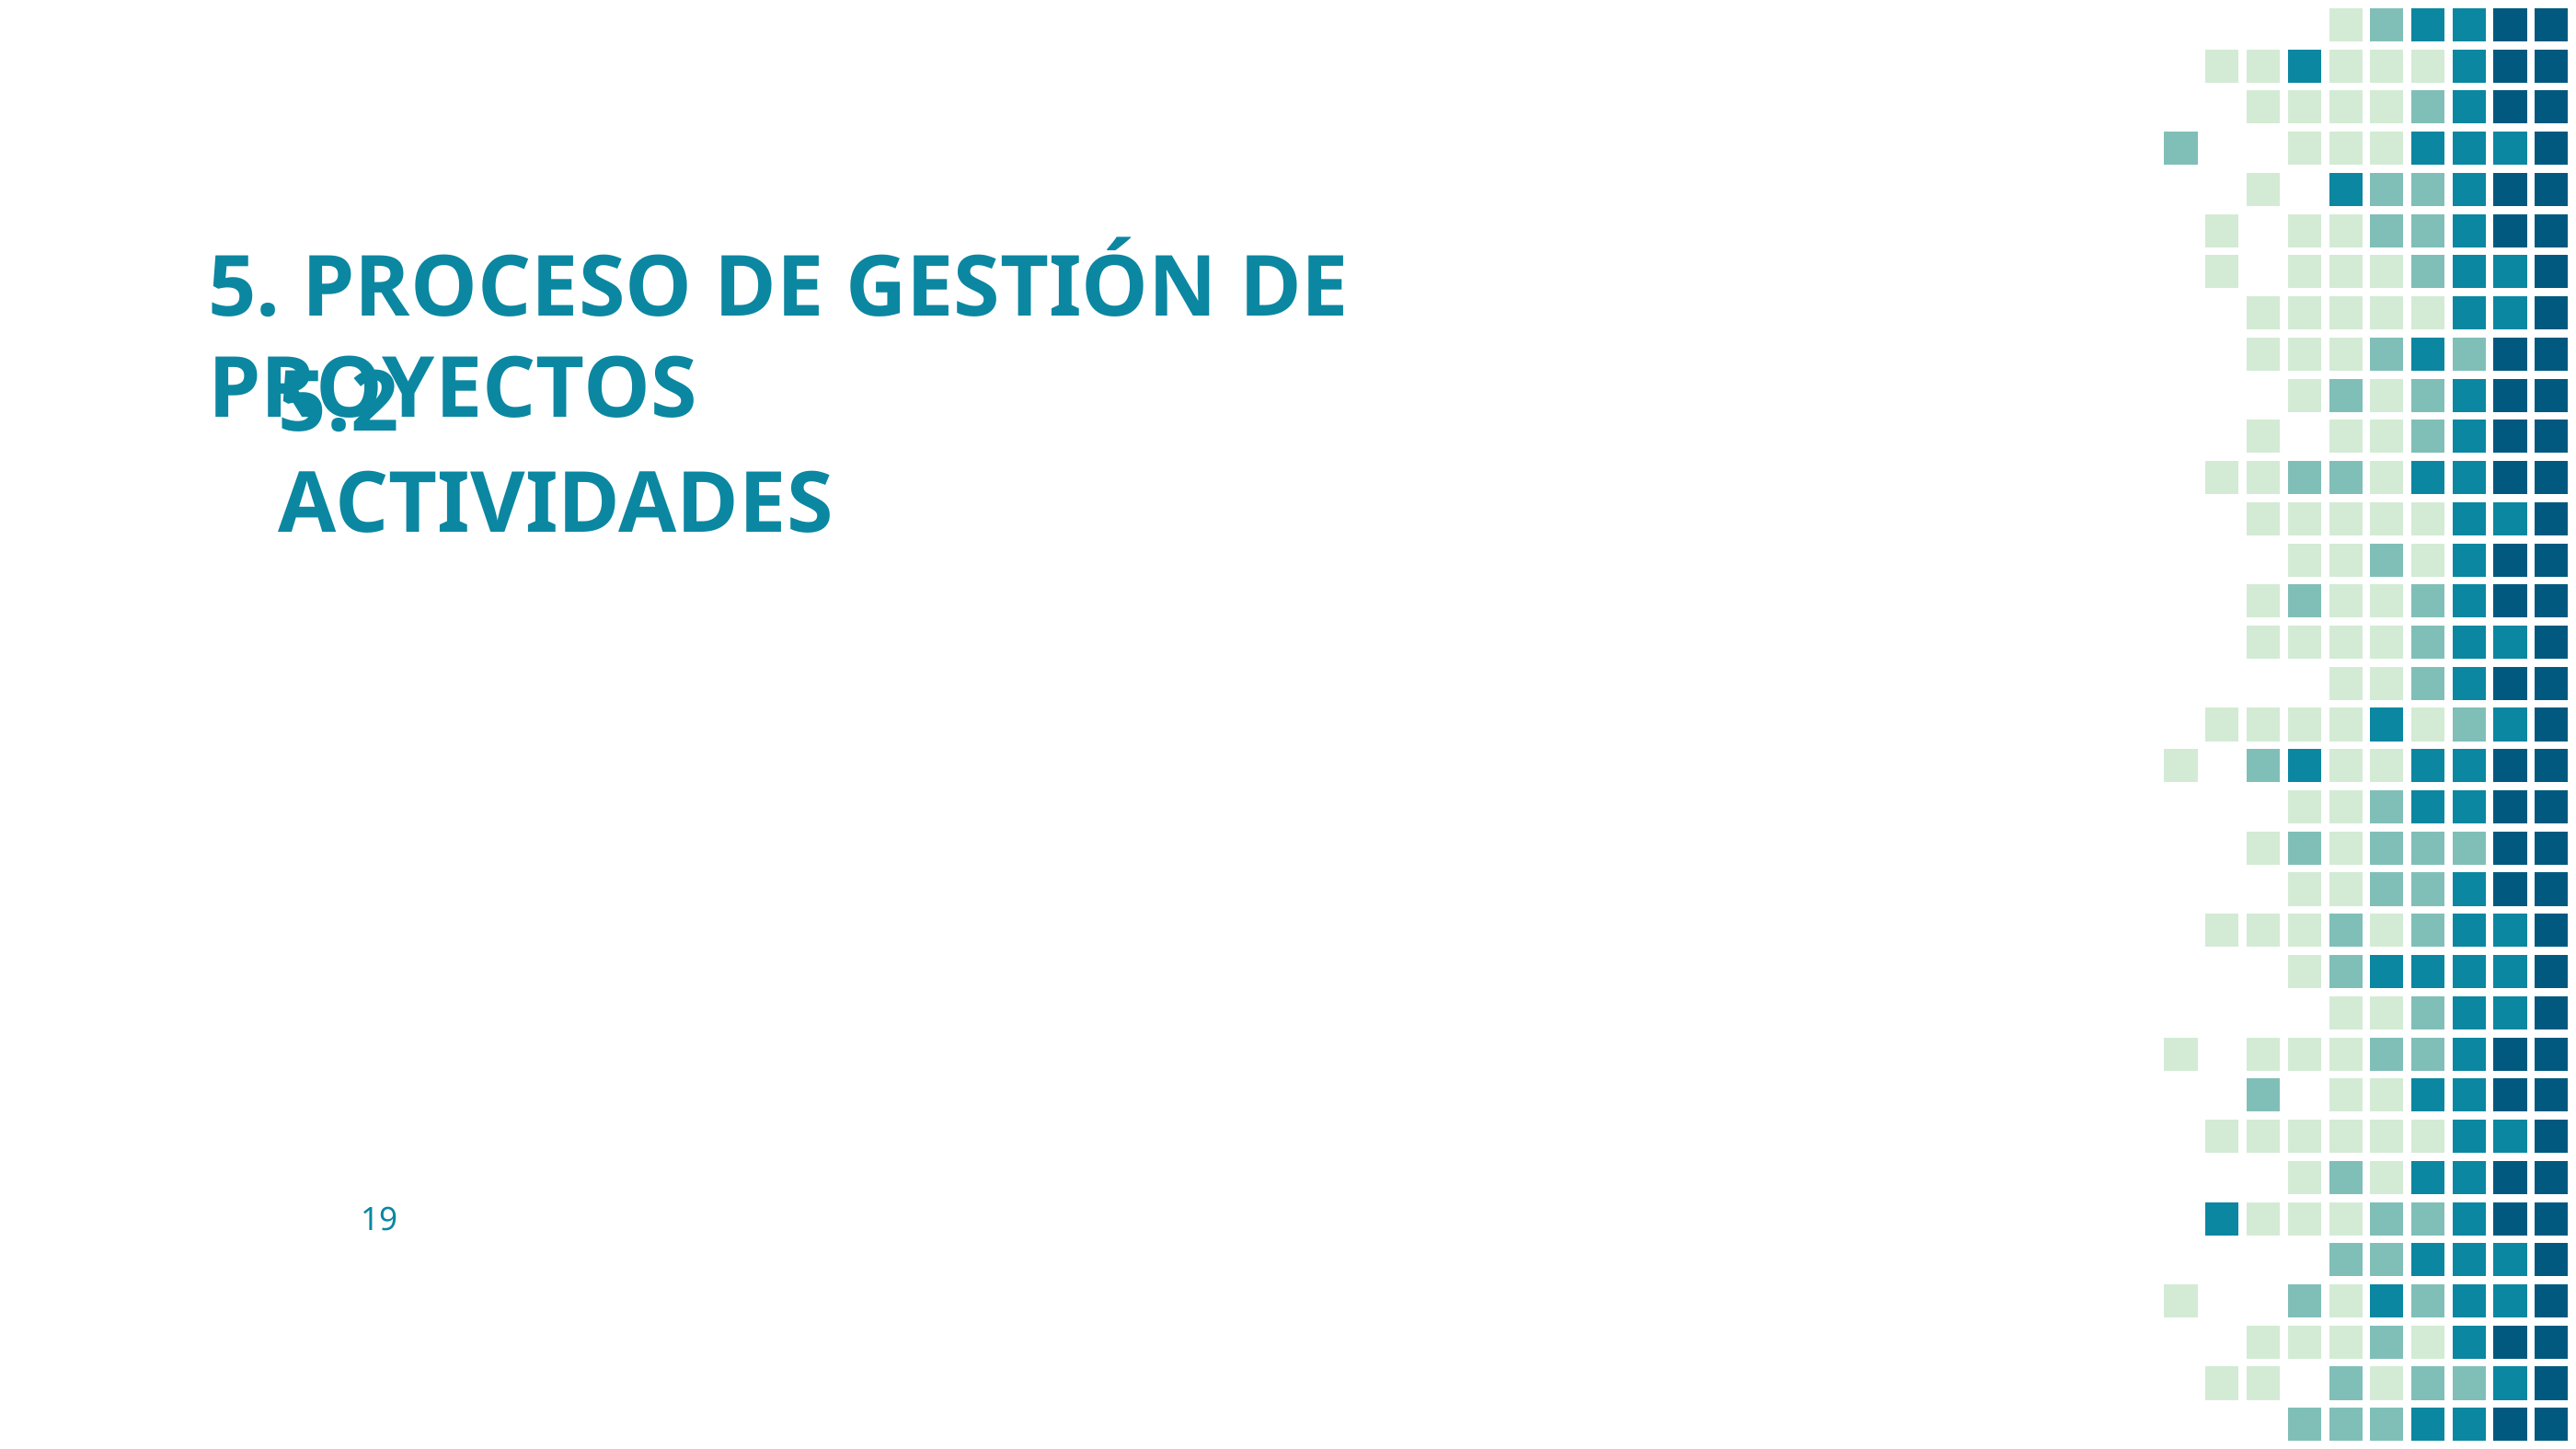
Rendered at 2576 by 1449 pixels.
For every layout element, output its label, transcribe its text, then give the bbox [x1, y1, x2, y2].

text_box 5.2 ACTIVIDADES [259, 457, 951, 569]
text_box 5. PROCESO DE GESTIÓN DE PROYECTOS [188, 307, 1627, 454]
slide_number 19 [341, 1178, 458, 1262]
